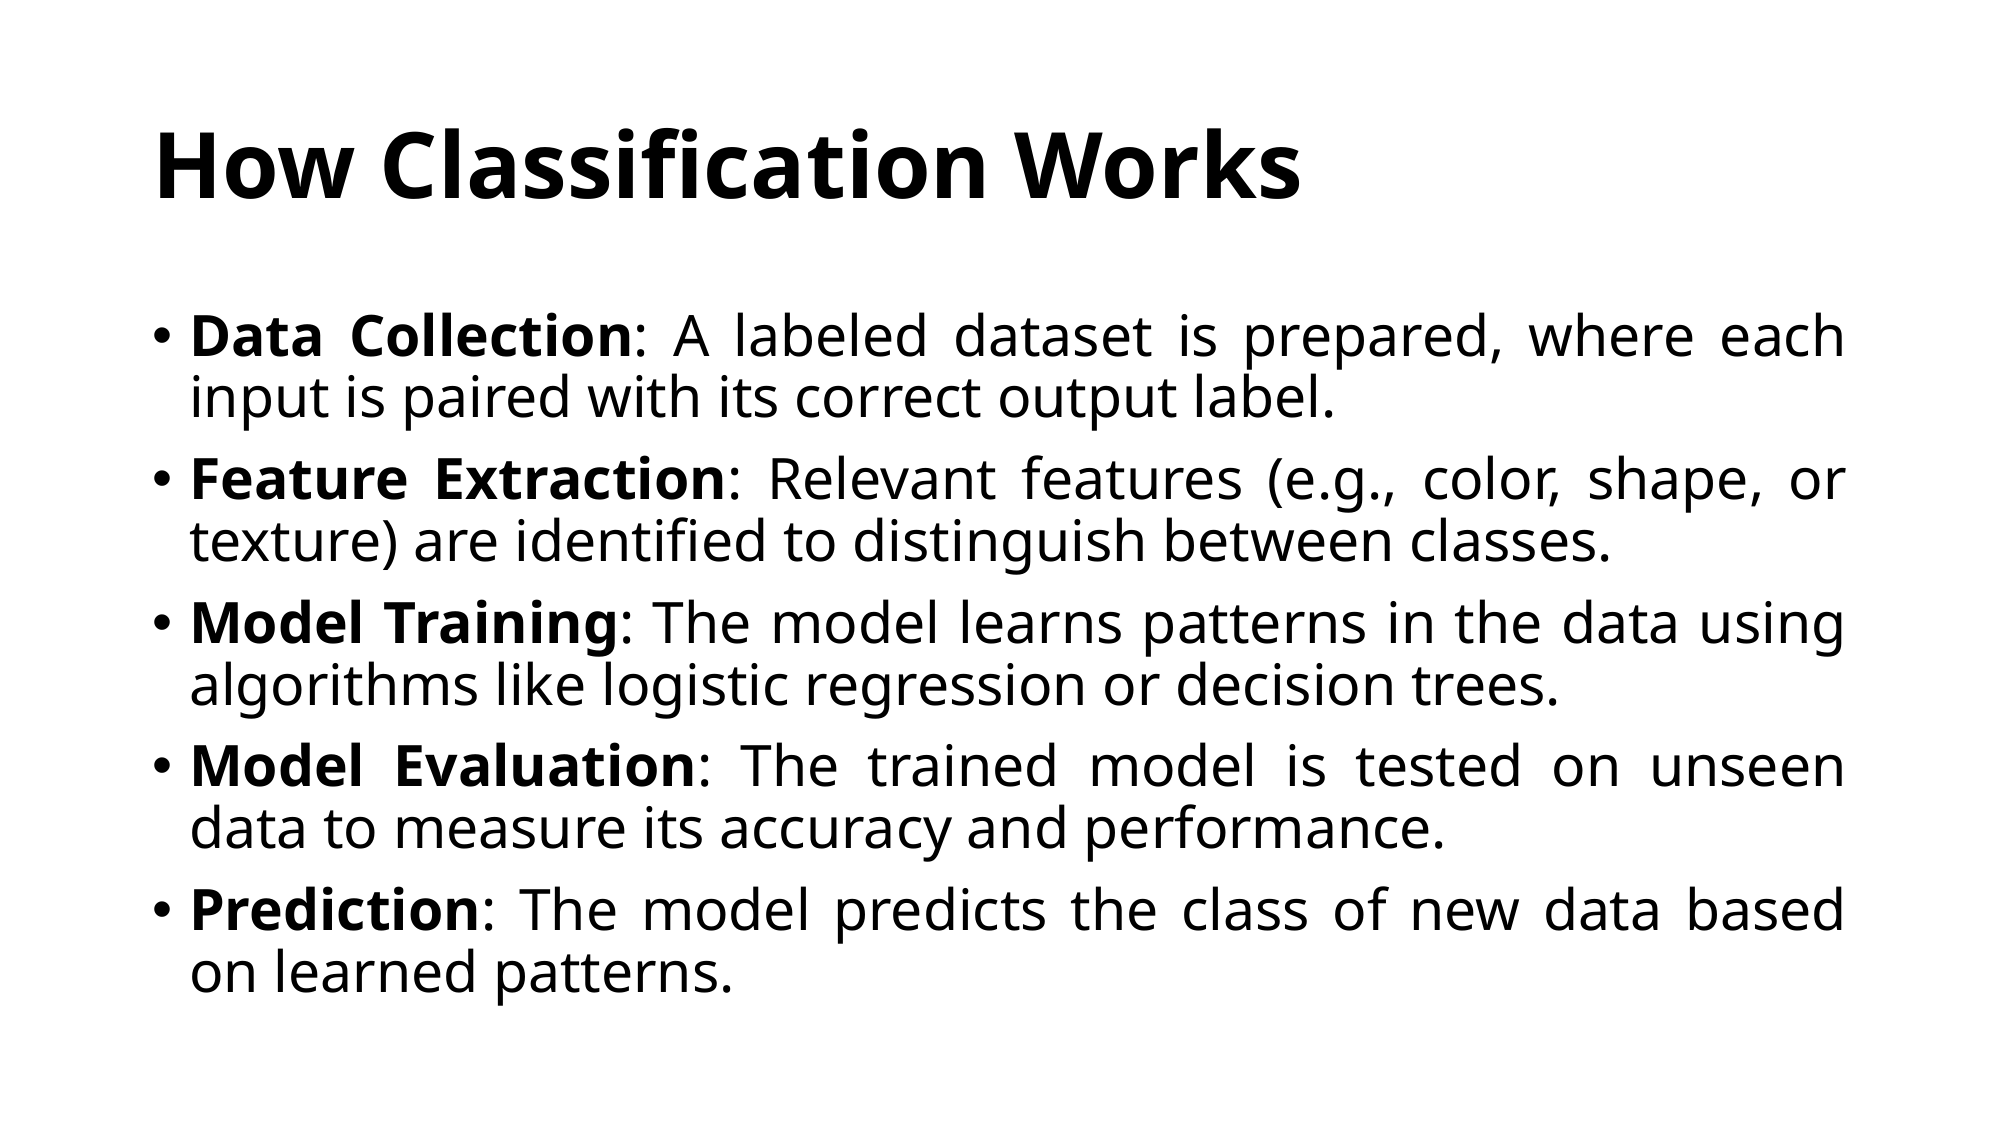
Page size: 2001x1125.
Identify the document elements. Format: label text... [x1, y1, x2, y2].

title How Classification Works [137, 59, 1863, 278]
list Data Collection: A labeled dataset is prepared, where each input is paired with its correct output label. Feature Extraction: Relevant features (e.g., color, shape, or texture) are identified to distinguish between classes. Model Training: The model learns patterns in the data using algorithms like logistic regression or decision trees. Model Evaluation: The trained model is tested on unseen data to measure its accuracy and performance. Prediction: The model predicts the class of new data based on learned patterns. [137, 299, 1863, 1014]
